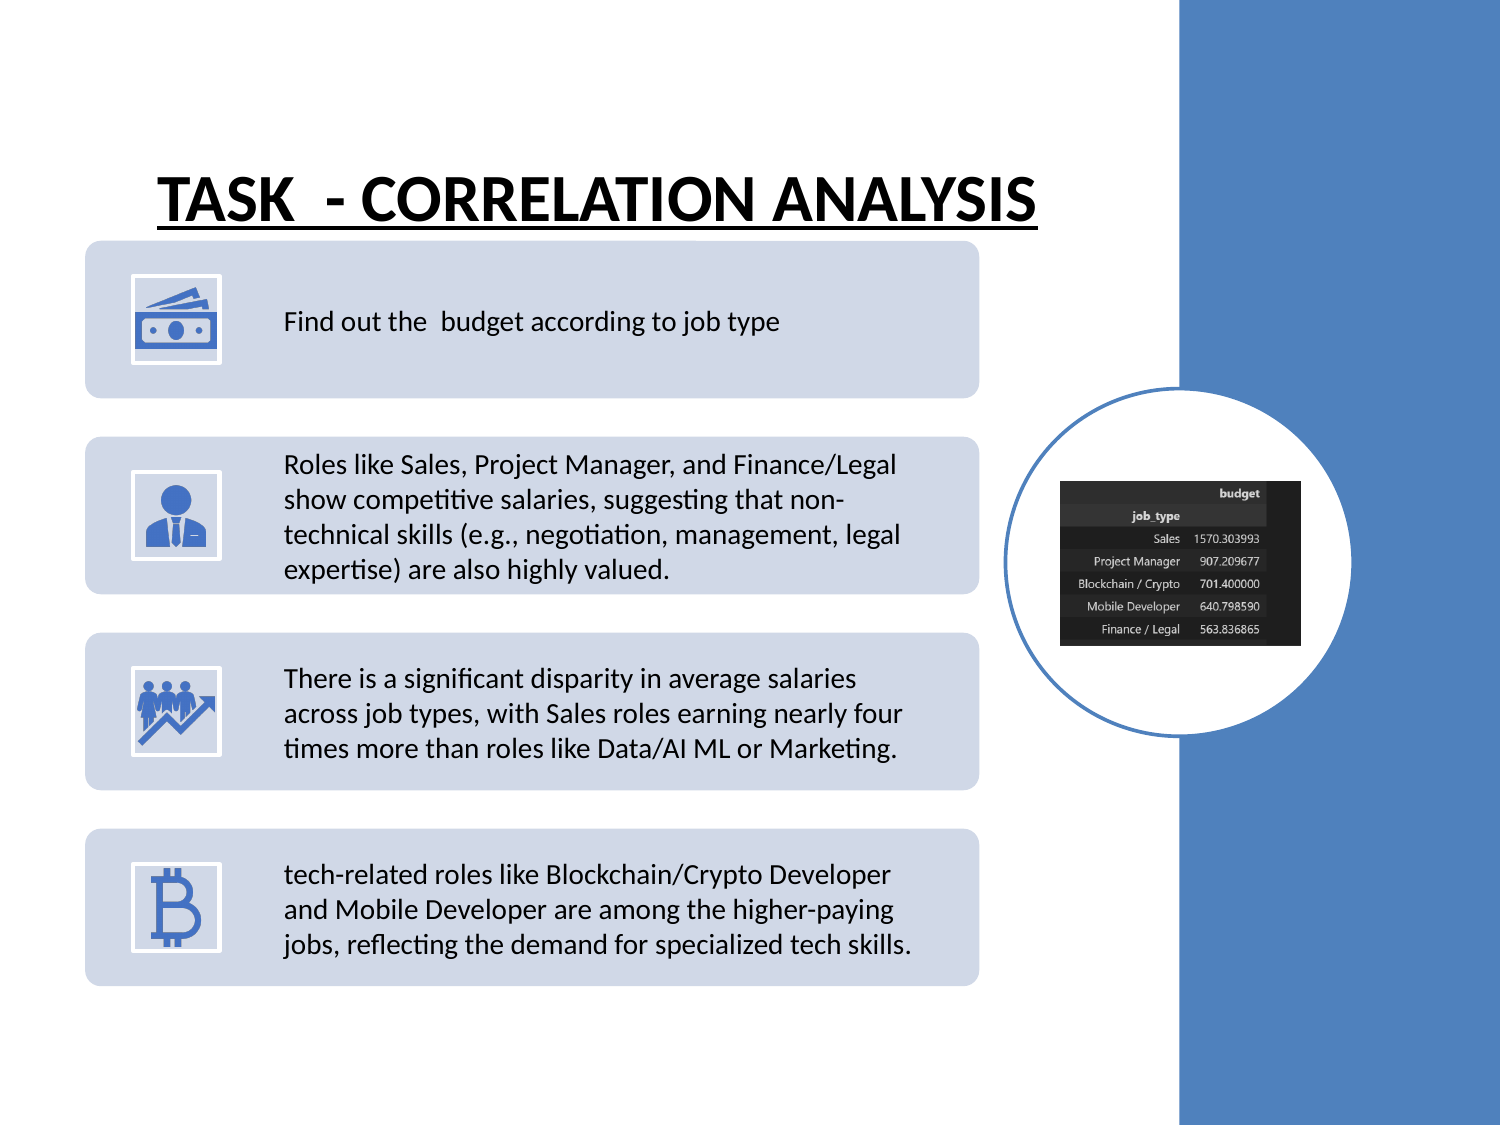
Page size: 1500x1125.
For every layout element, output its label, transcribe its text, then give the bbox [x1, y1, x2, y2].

text_box [1177, 0, 1500, 1125]
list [84, 240, 980, 988]
picture [1060, 481, 1301, 646]
title TASK - CORRELATION ANALYSIS [137, 112, 1058, 276]
text_box [1003, 386, 1356, 739]
